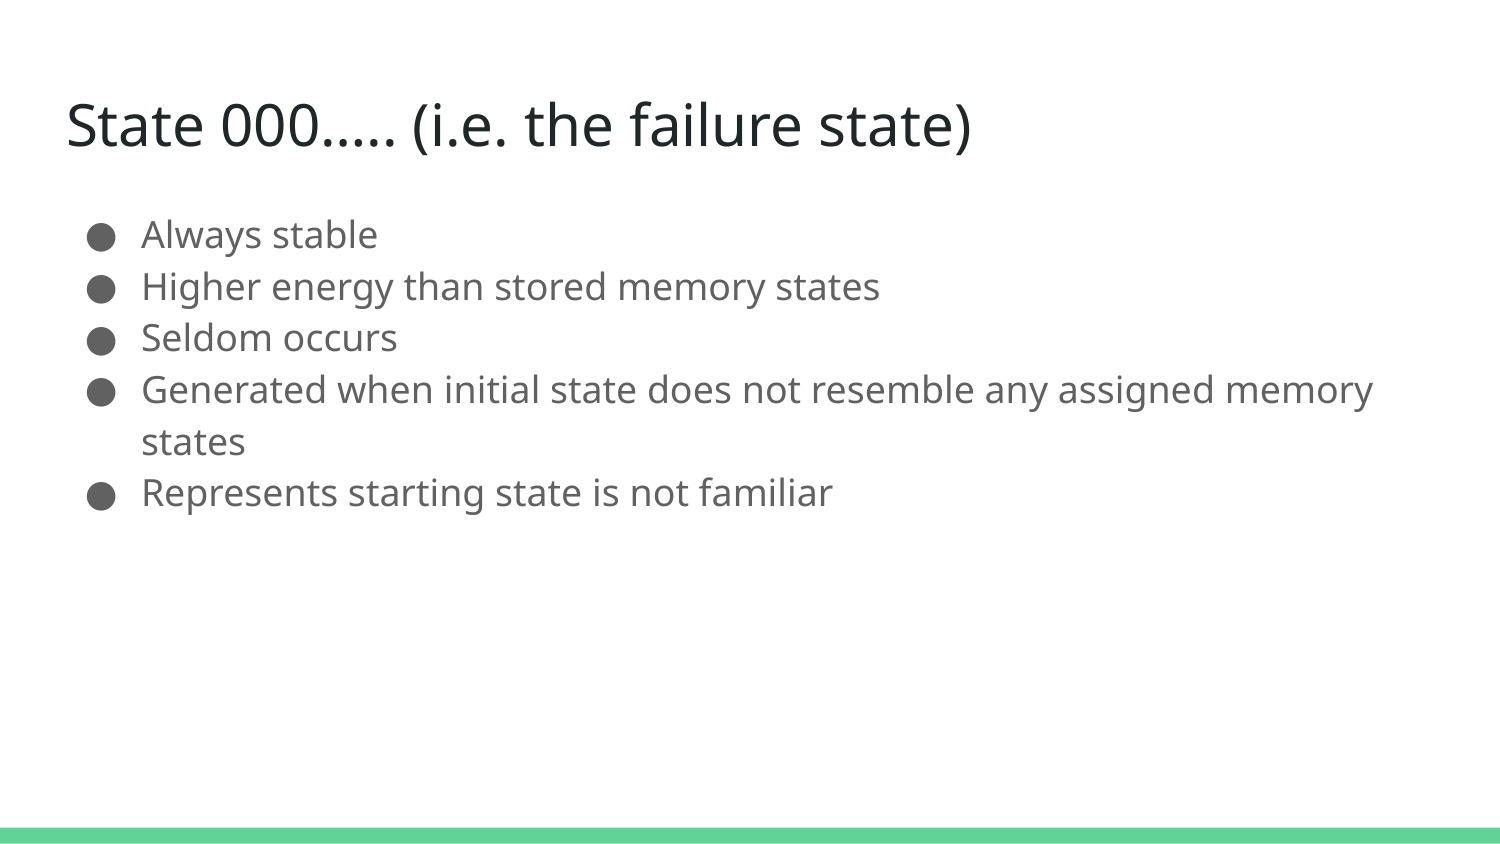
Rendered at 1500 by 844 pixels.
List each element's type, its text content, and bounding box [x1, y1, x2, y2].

list Always stable Higher energy than stored memory states Seldom occurs Generated when initial state does not resemble any assigned memory states Represents starting state is not familiar [51, 189, 1449, 750]
title State 000….. (i.e. the failure state) [51, 72, 1449, 167]
